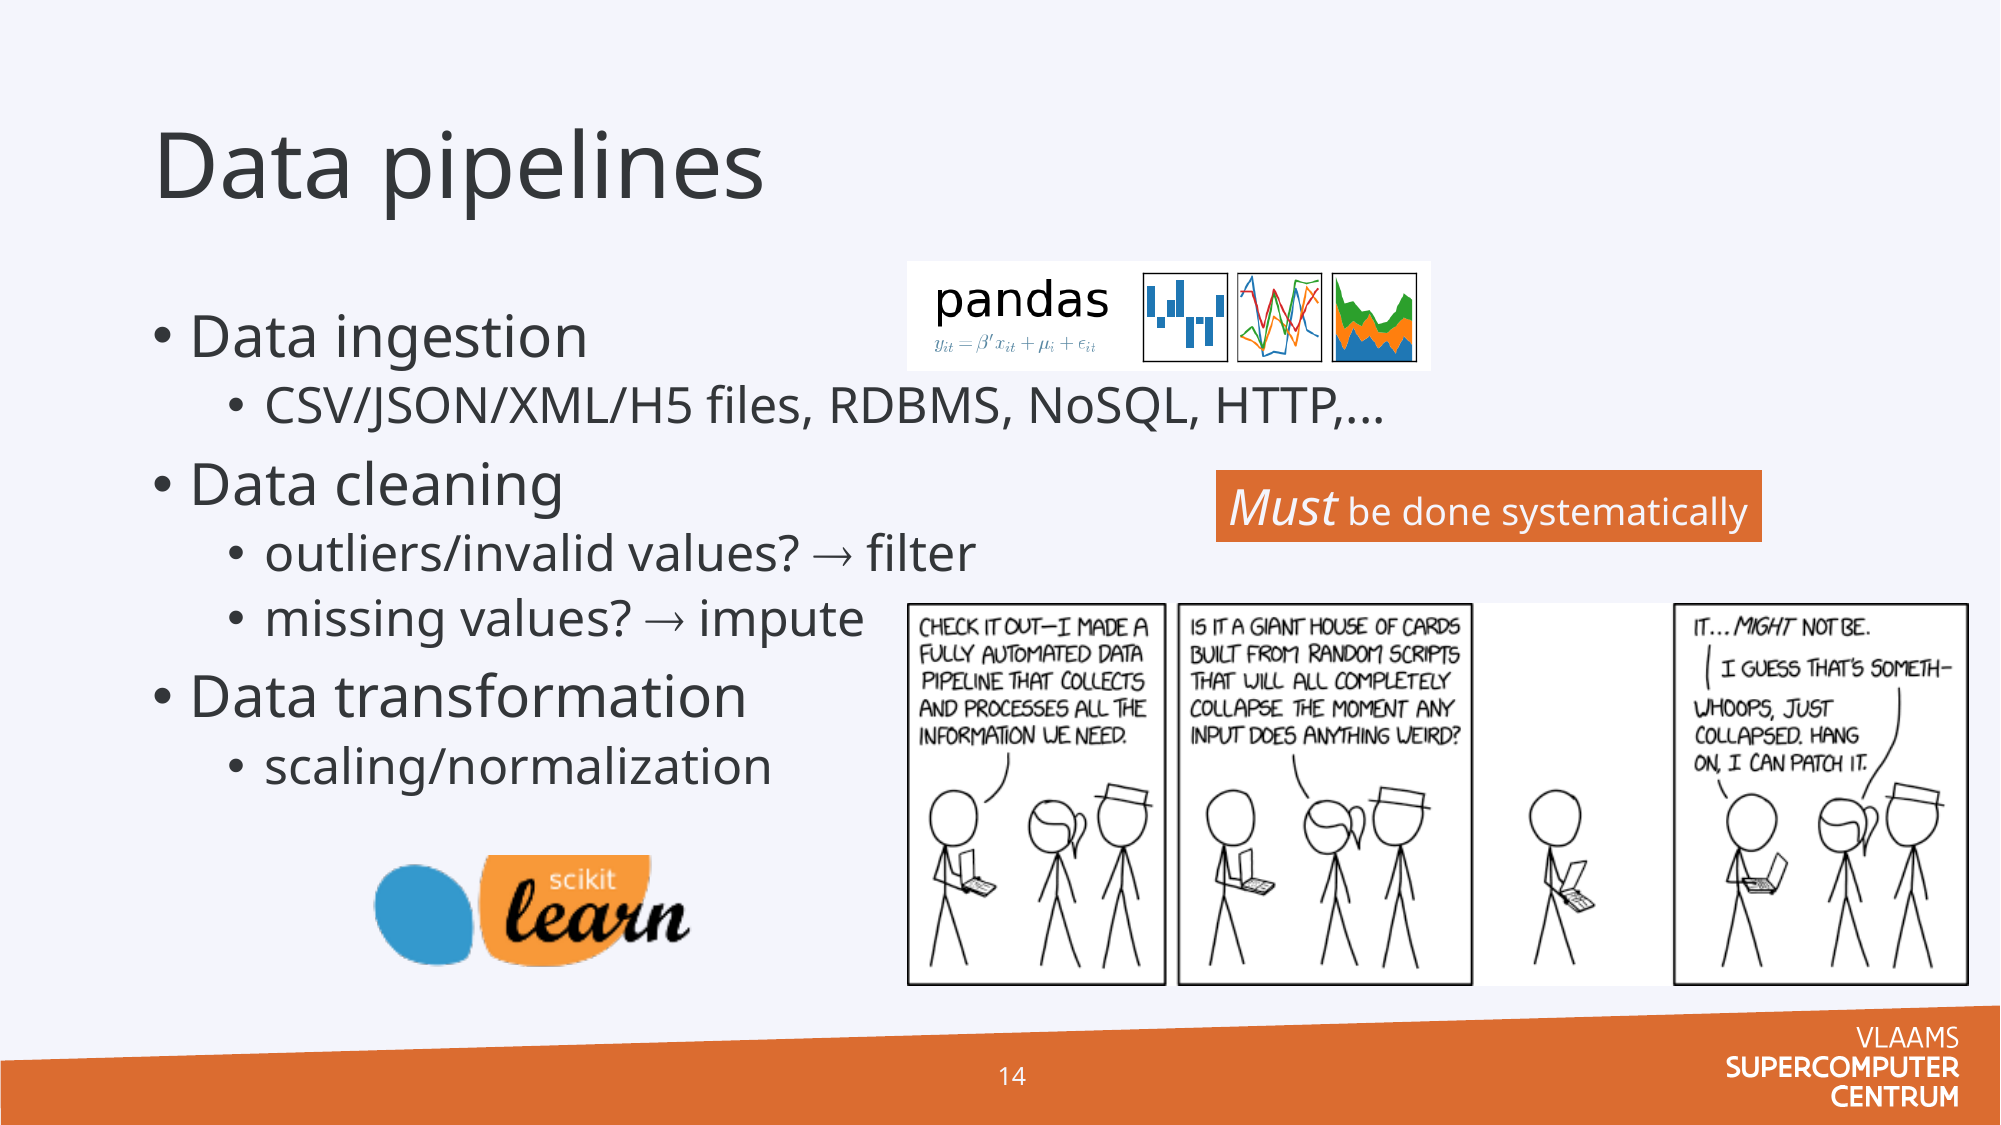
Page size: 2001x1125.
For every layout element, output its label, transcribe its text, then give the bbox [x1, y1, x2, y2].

picture [372, 855, 694, 973]
slide_number 14 [958, 1047, 1042, 1108]
list Data ingestion CSV/JSON/XML/H5 files, RDBMS, NoSQL, HTTP,... Data cleaning outliers/invalid values?  filter missing values?  impute Data transformation scaling/normalization [137, 299, 1863, 1014]
picture [907, 261, 1431, 371]
picture [1725, 1021, 1960, 1117]
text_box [907, 468, 1969, 986]
title Data pipelines [137, 59, 1863, 278]
